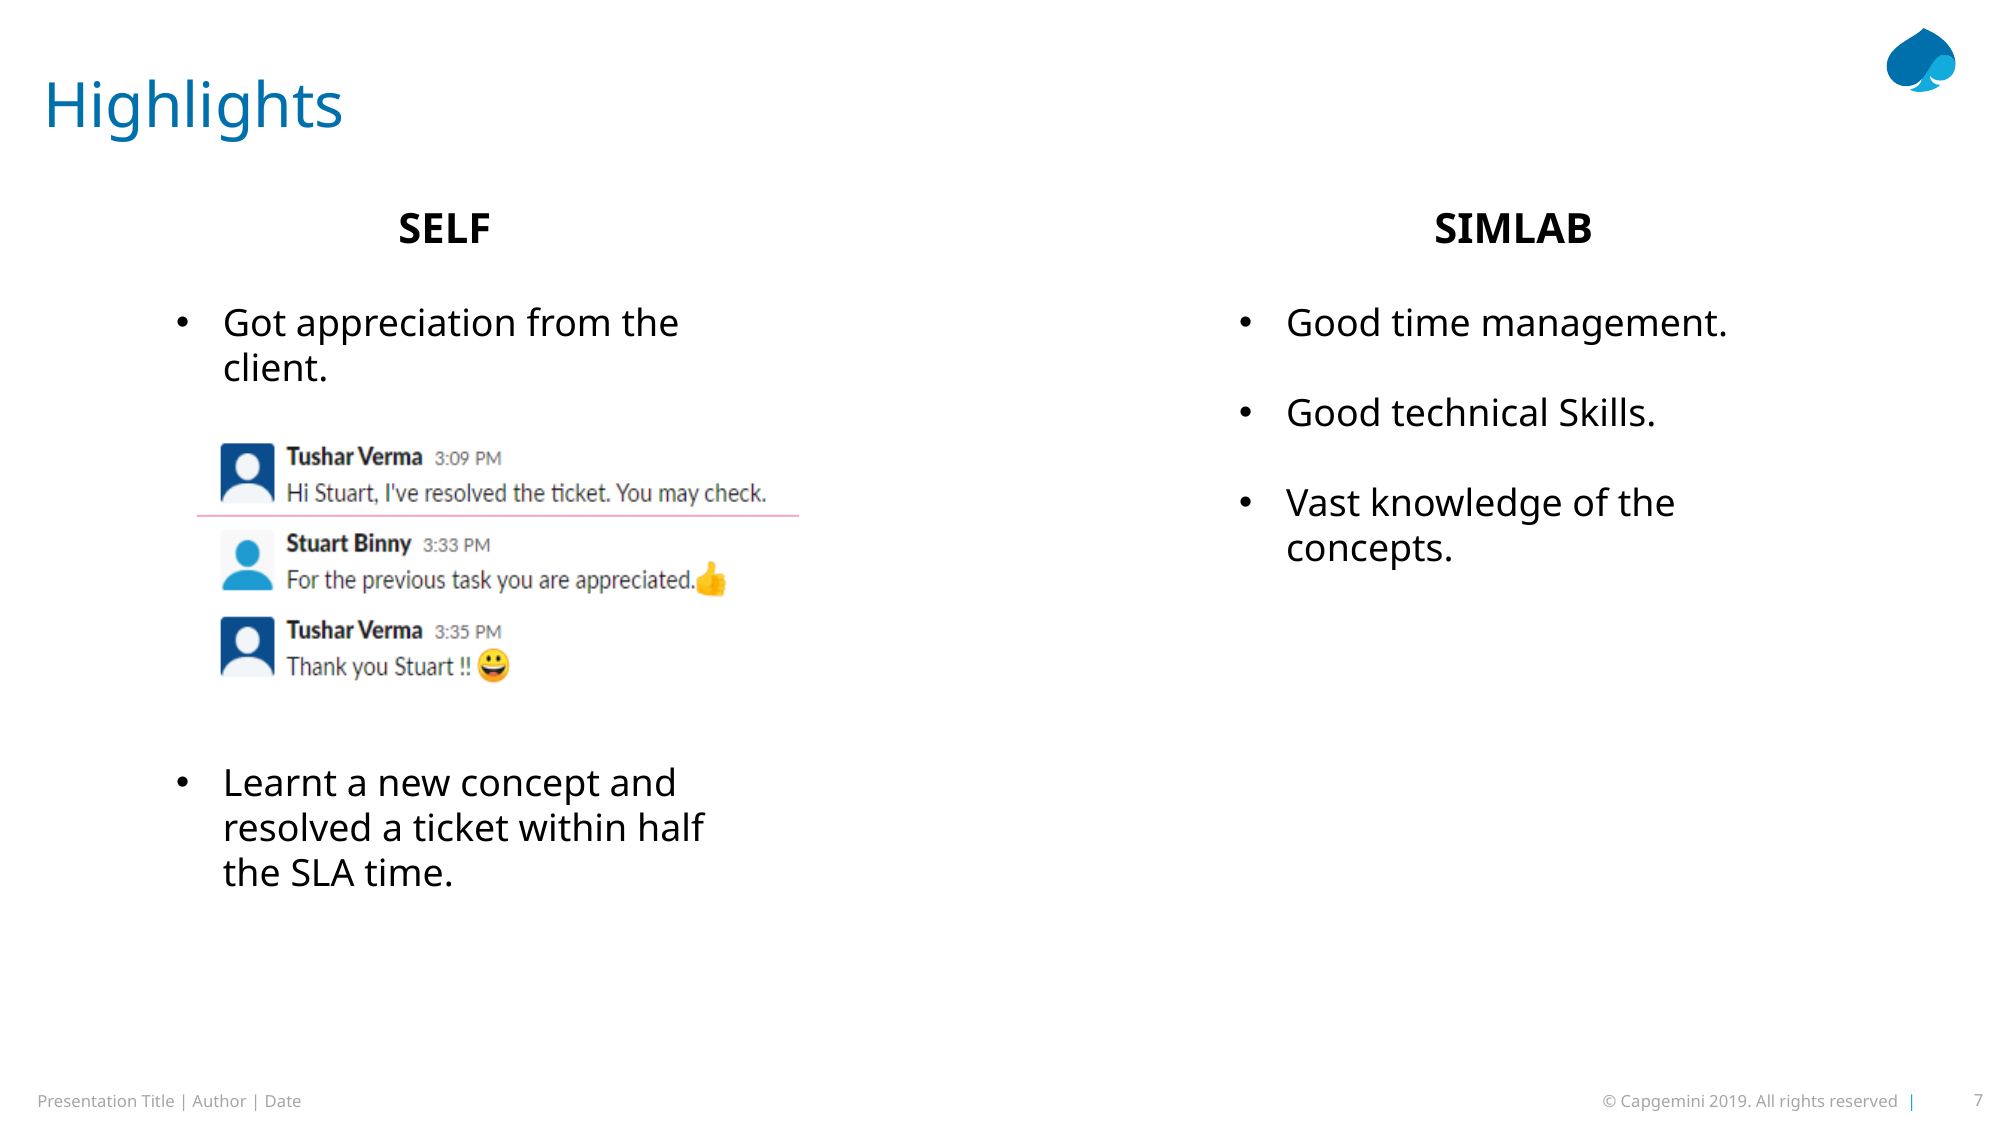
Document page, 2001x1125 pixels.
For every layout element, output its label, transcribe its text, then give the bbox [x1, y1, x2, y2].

picture [196, 426, 800, 705]
text_box SIMLAB [1342, 194, 1685, 260]
text_box Got appreciation from the client. [161, 291, 776, 397]
title Highlights [43, 16, 1869, 198]
text_box Good time management. Good technical Skills. Vast knowledge of the concepts. [1224, 291, 1839, 667]
text_box Learnt a new concept and resolved a ticket within half the SLA time. [161, 751, 776, 902]
text_box SELF [338, 194, 552, 260]
